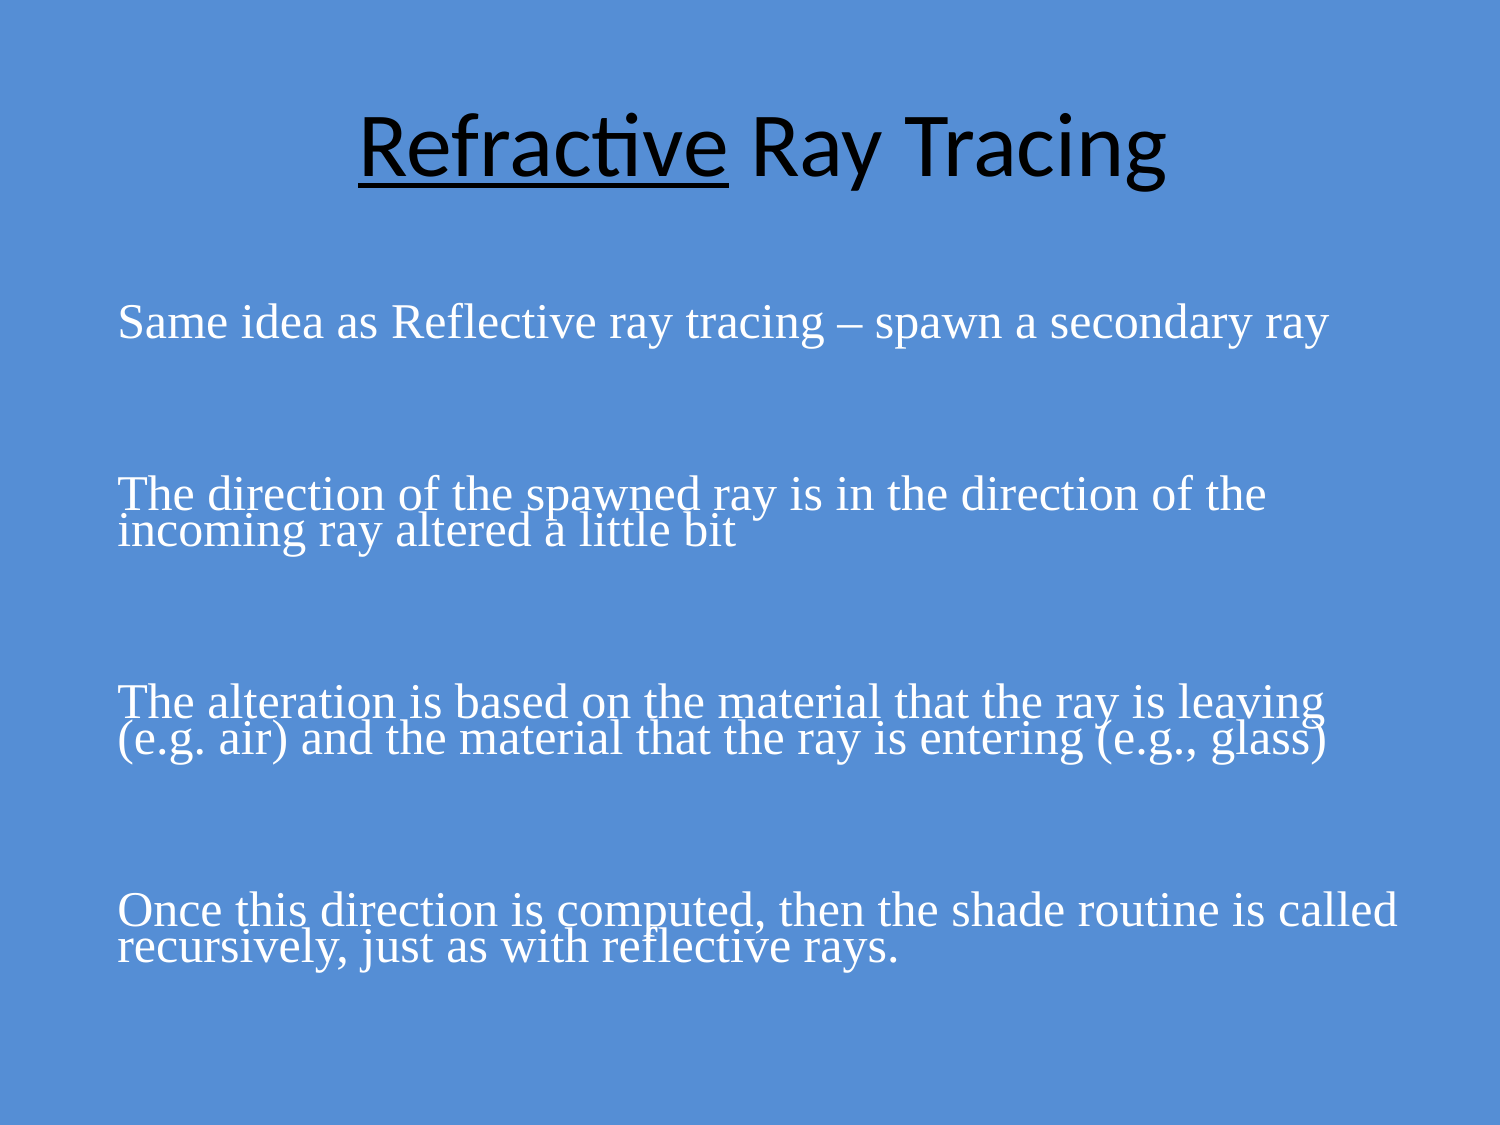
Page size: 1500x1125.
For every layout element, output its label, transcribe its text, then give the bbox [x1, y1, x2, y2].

text_box Same idea as Reflective ray tracing – spawn a secondary ray [102, 302, 1421, 354]
text_box The alteration is based on the material that the ray is leaving (e.g. air) and the material that the ray is entering (e.g., glass) [102, 682, 1421, 769]
title Refractive Ray Tracing [126, 46, 1401, 234]
text_box The direction of the spawned ray is in the direction of the incoming ray altered a little bit [102, 474, 1421, 562]
text_box Once this direction is computed, then the shade routine is called recursively, just as with reflective rays. [102, 890, 1421, 977]
